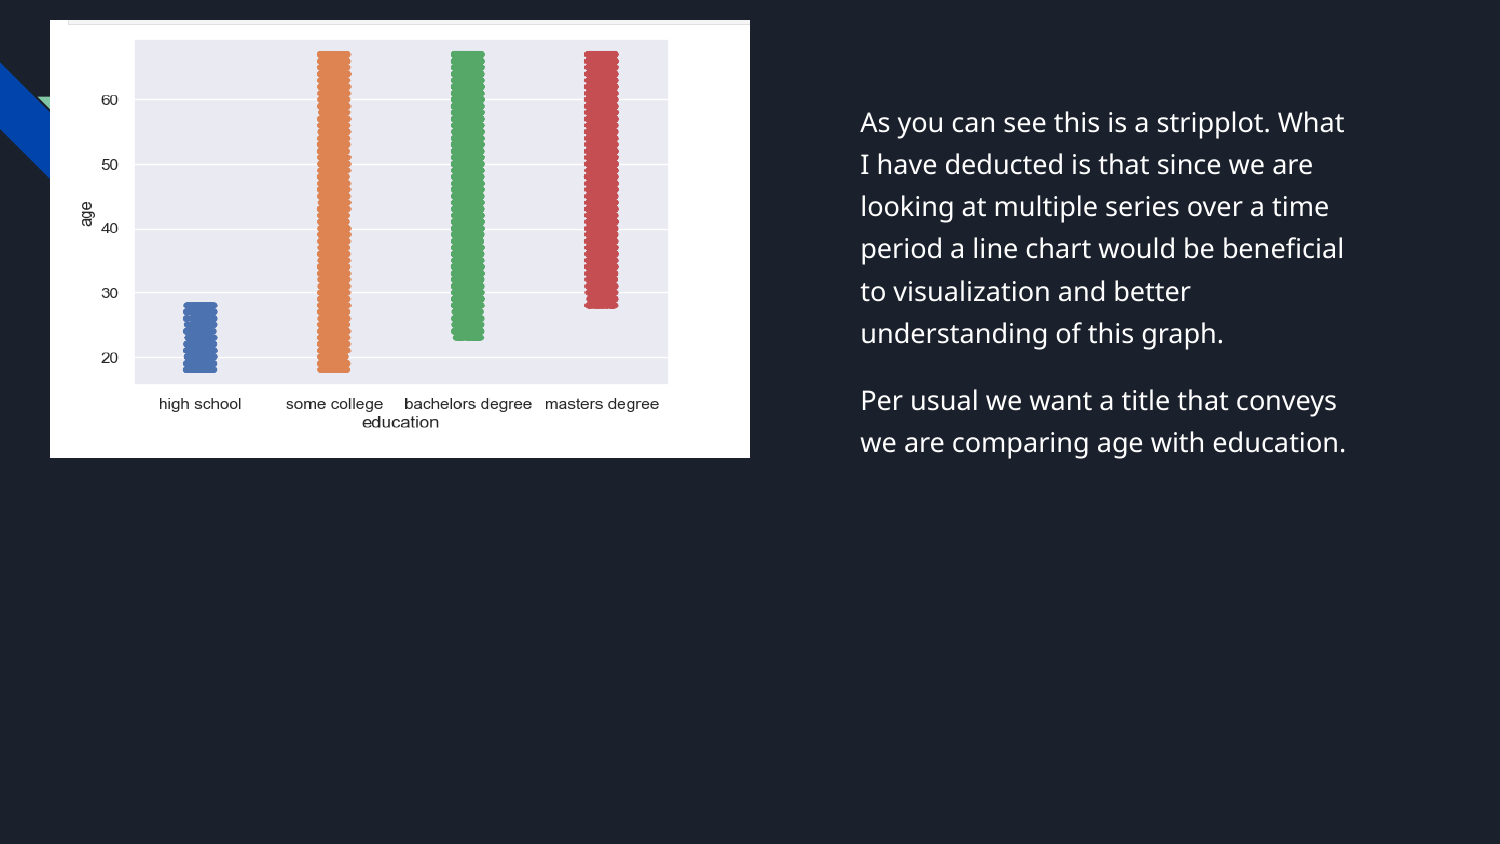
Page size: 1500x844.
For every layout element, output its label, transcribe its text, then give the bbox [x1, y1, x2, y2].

picture [50, 20, 751, 459]
list As you can see this is a stripplot. What I have deducted is that since we are looking at multiple series over a time period a line chart would be beneficial to visualization and better understanding of this graph. Per usual we want a title that conveys we are comparing age with education. [845, 82, 1368, 735]
